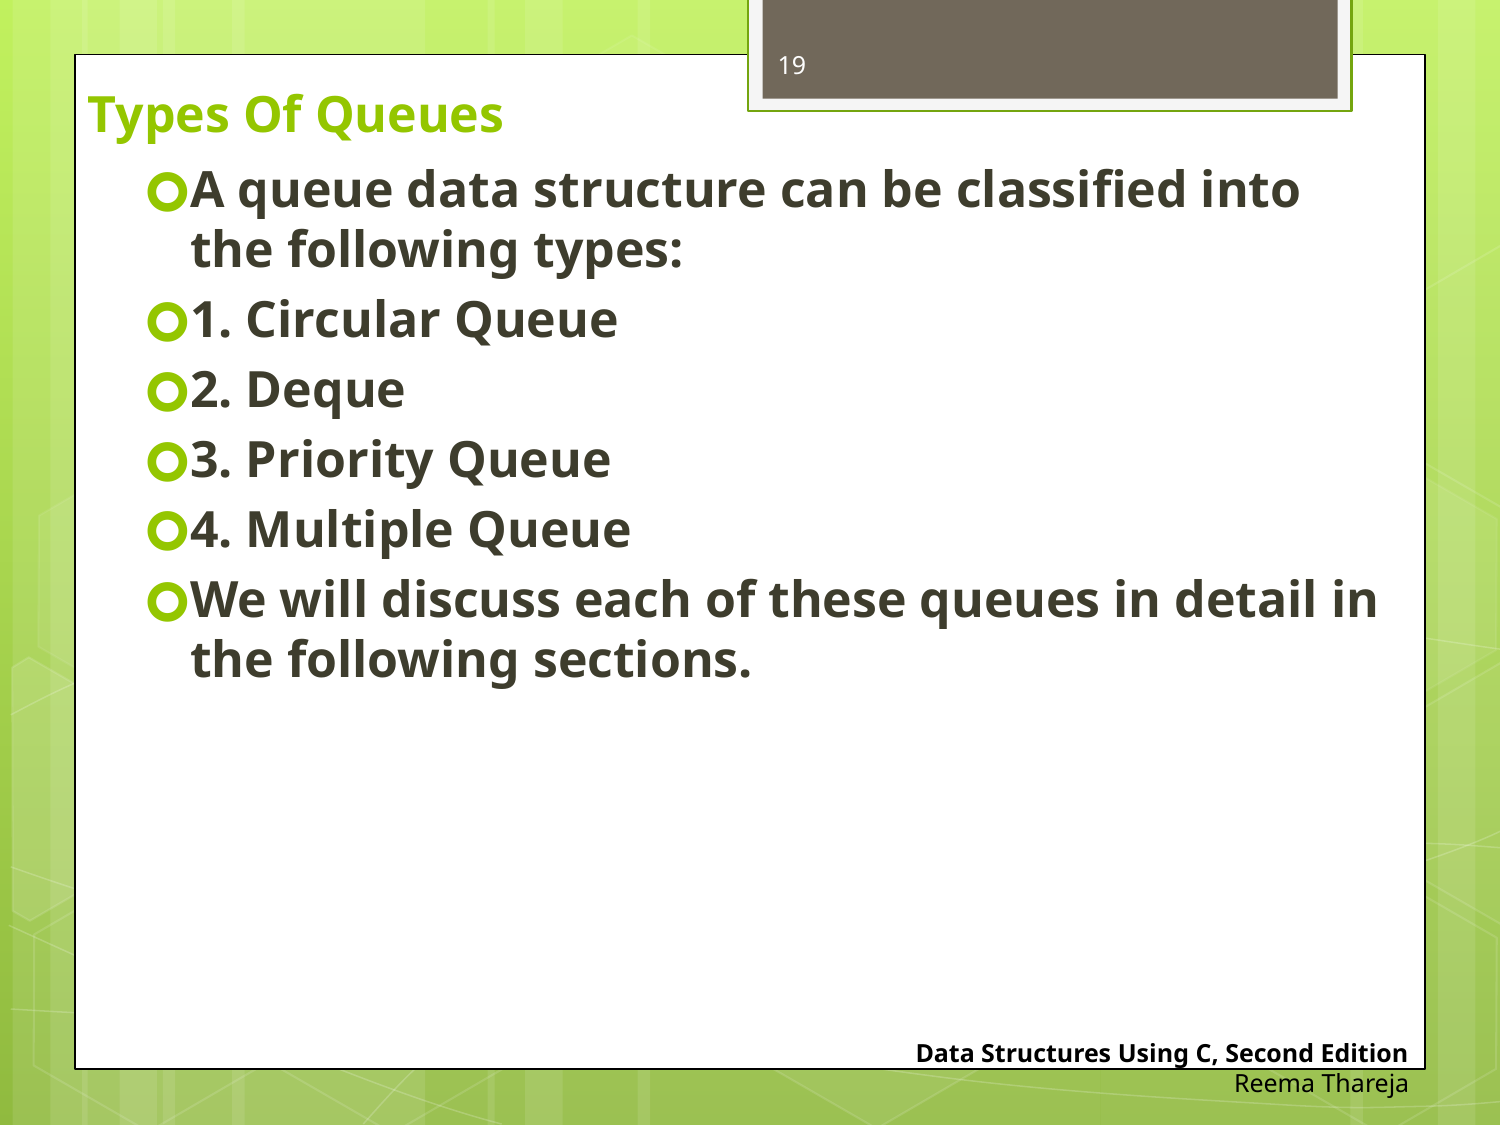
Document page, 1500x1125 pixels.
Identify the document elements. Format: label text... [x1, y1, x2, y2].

list A queue data structure can be classified into the following types: 1. Circular Queue 2. Deque 3. Priority Queue 4. Multiple Queue We will discuss each of these queues in detail in the following sections. [118, 149, 1407, 1013]
title Types Of Queues [72, 37, 1225, 150]
footer Data Structures Using C, Second Edition Reema Thareja [849, 1037, 1425, 1098]
slide_number 19 [762, 36, 982, 97]
